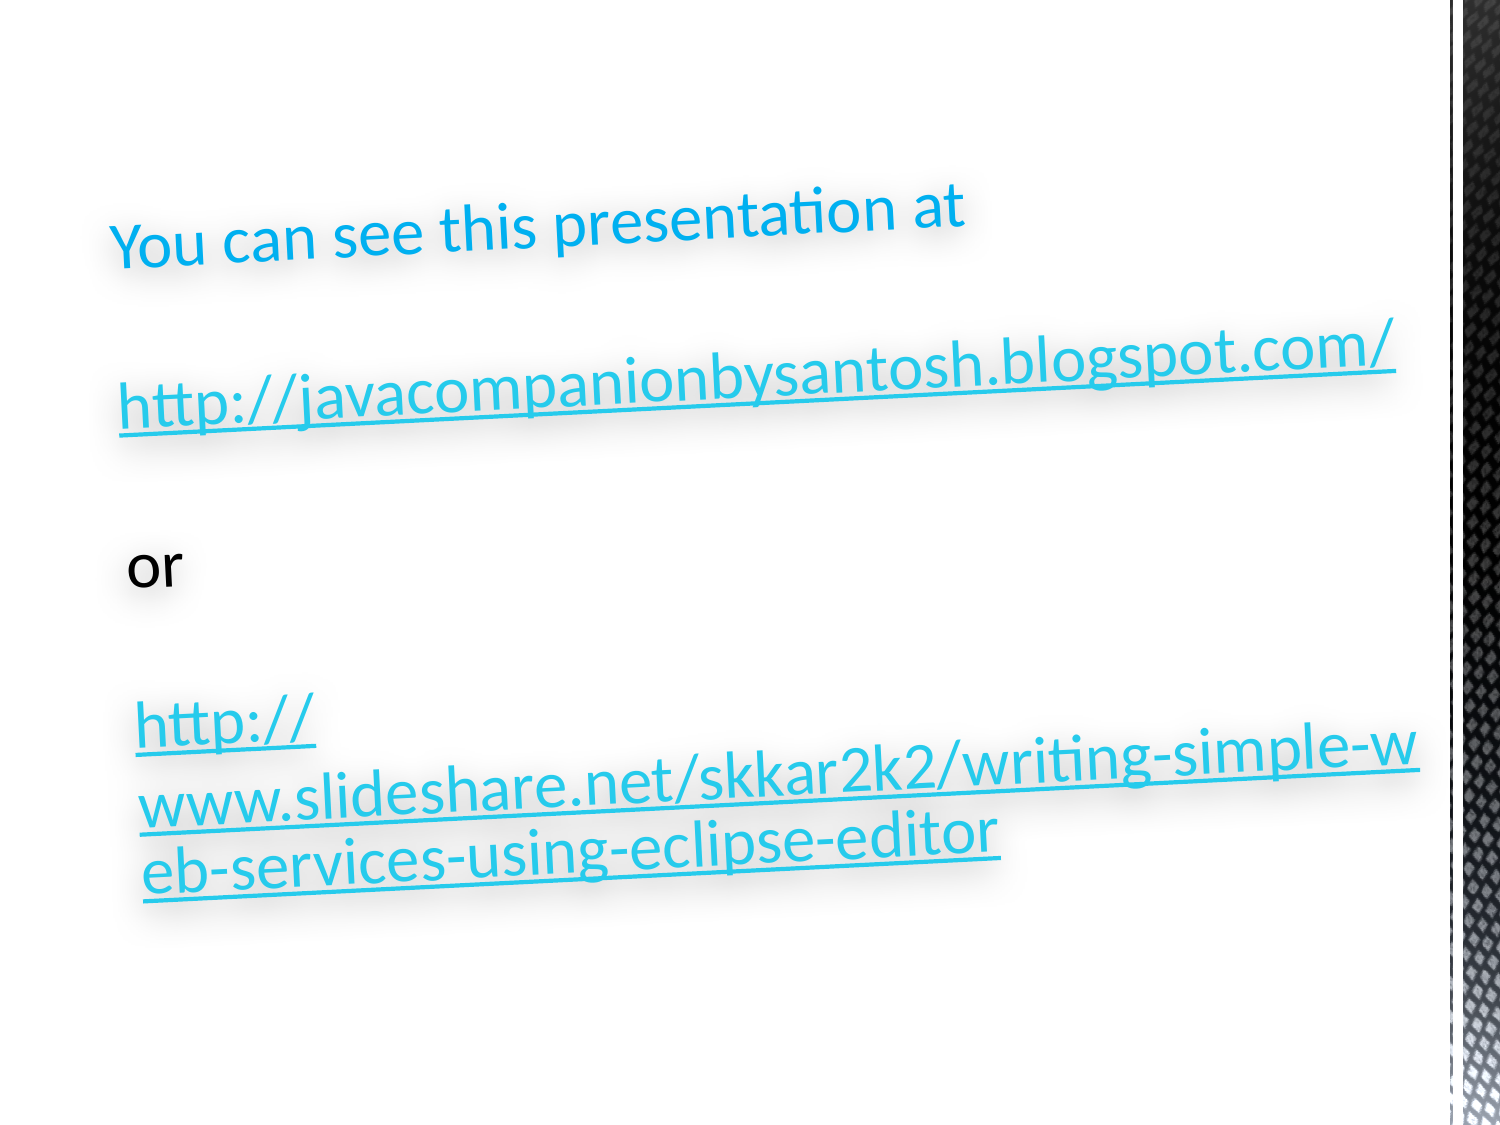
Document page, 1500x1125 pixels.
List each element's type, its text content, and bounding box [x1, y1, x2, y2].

picture [1447, 0, 1500, 1125]
text_box You can see this presentation at http://javacompanionbysantosh.blogspot.com/ or http://www.slideshare.net/skkar2k2/writing-simple-web-services-using-eclipse-editor [92, 129, 1445, 1010]
